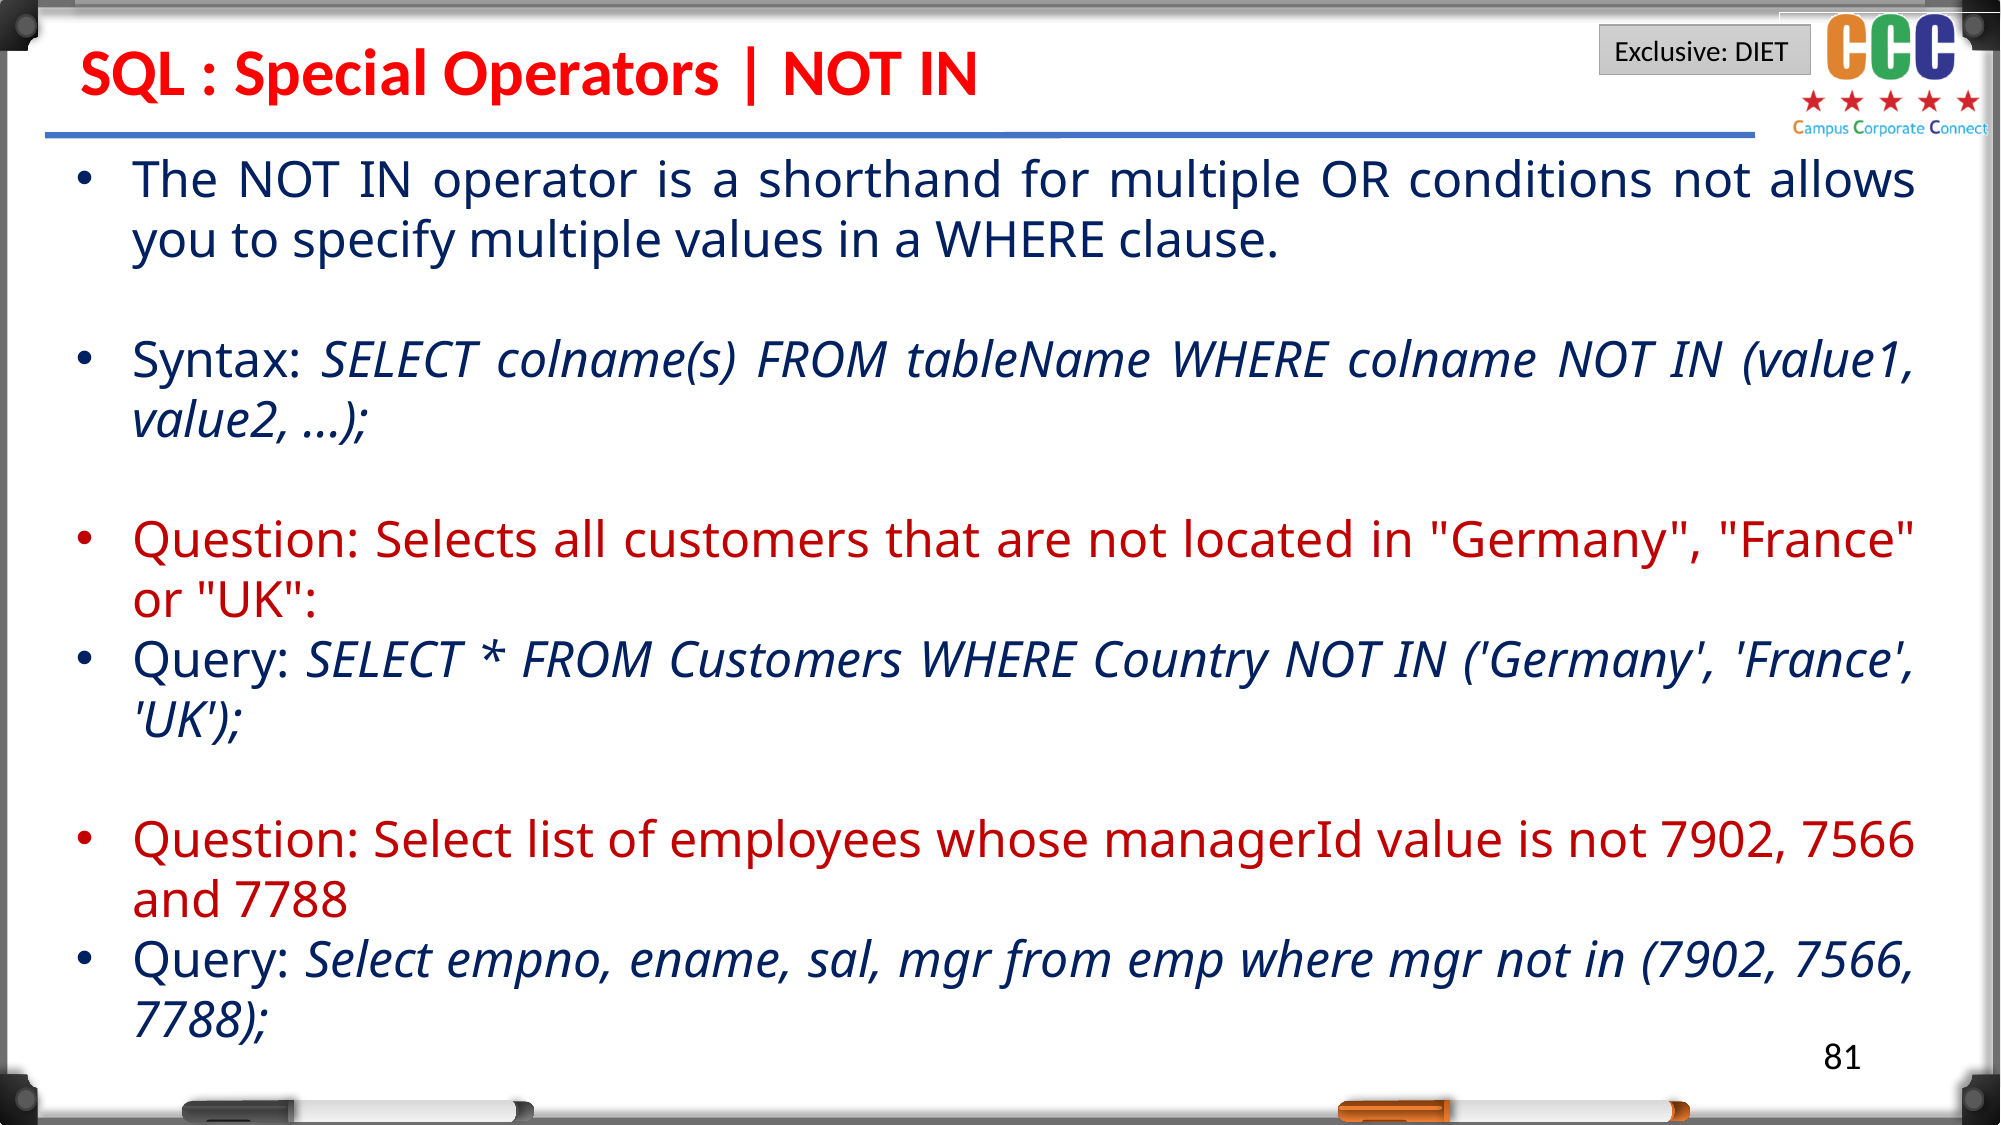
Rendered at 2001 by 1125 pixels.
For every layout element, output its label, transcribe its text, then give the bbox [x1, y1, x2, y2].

text_box SQL : Special Operators | NOT IN [65, 21, 996, 117]
text_box The NOT IN operator is a shorthand for multiple OR conditions not allows you to specify multiple values in a WHERE clause. Syntax: SELECT colname(s) FROM tableName WHERE colname NOT IN (value1, value2, ...); Question: Selects all customers that are not located in "Germany", "France" or "UK": Query: SELECT * FROM Customers WHERE Country NOT IN ('Germany', 'France', 'UK'); Question: Select list of employees whose managerId value is not 7902, 7566 and 7788 Query: Select empno, ename, sal, mgr from emp where mgr not in (7902, 7566, 7788); [61, 140, 1932, 1055]
picture [1779, 12, 2001, 138]
